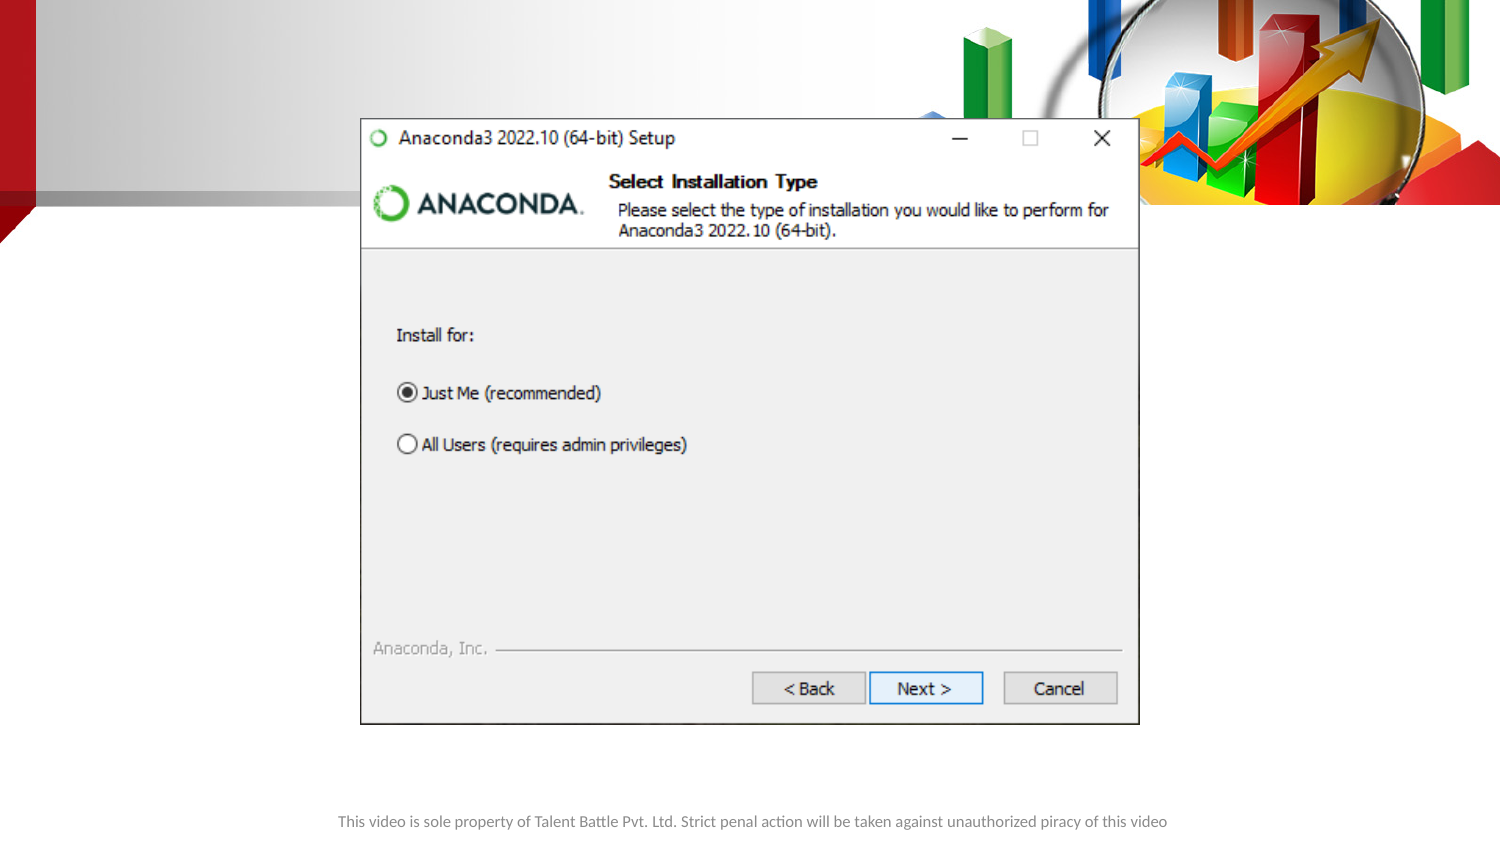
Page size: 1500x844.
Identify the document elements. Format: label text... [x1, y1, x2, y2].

footer This video is sole property of Talent Battle Pvt. Ltd. Strict penal action will be taken against unauthorized piracy of this video [3, 798, 1500, 844]
picture [0, 0, 1500, 844]
